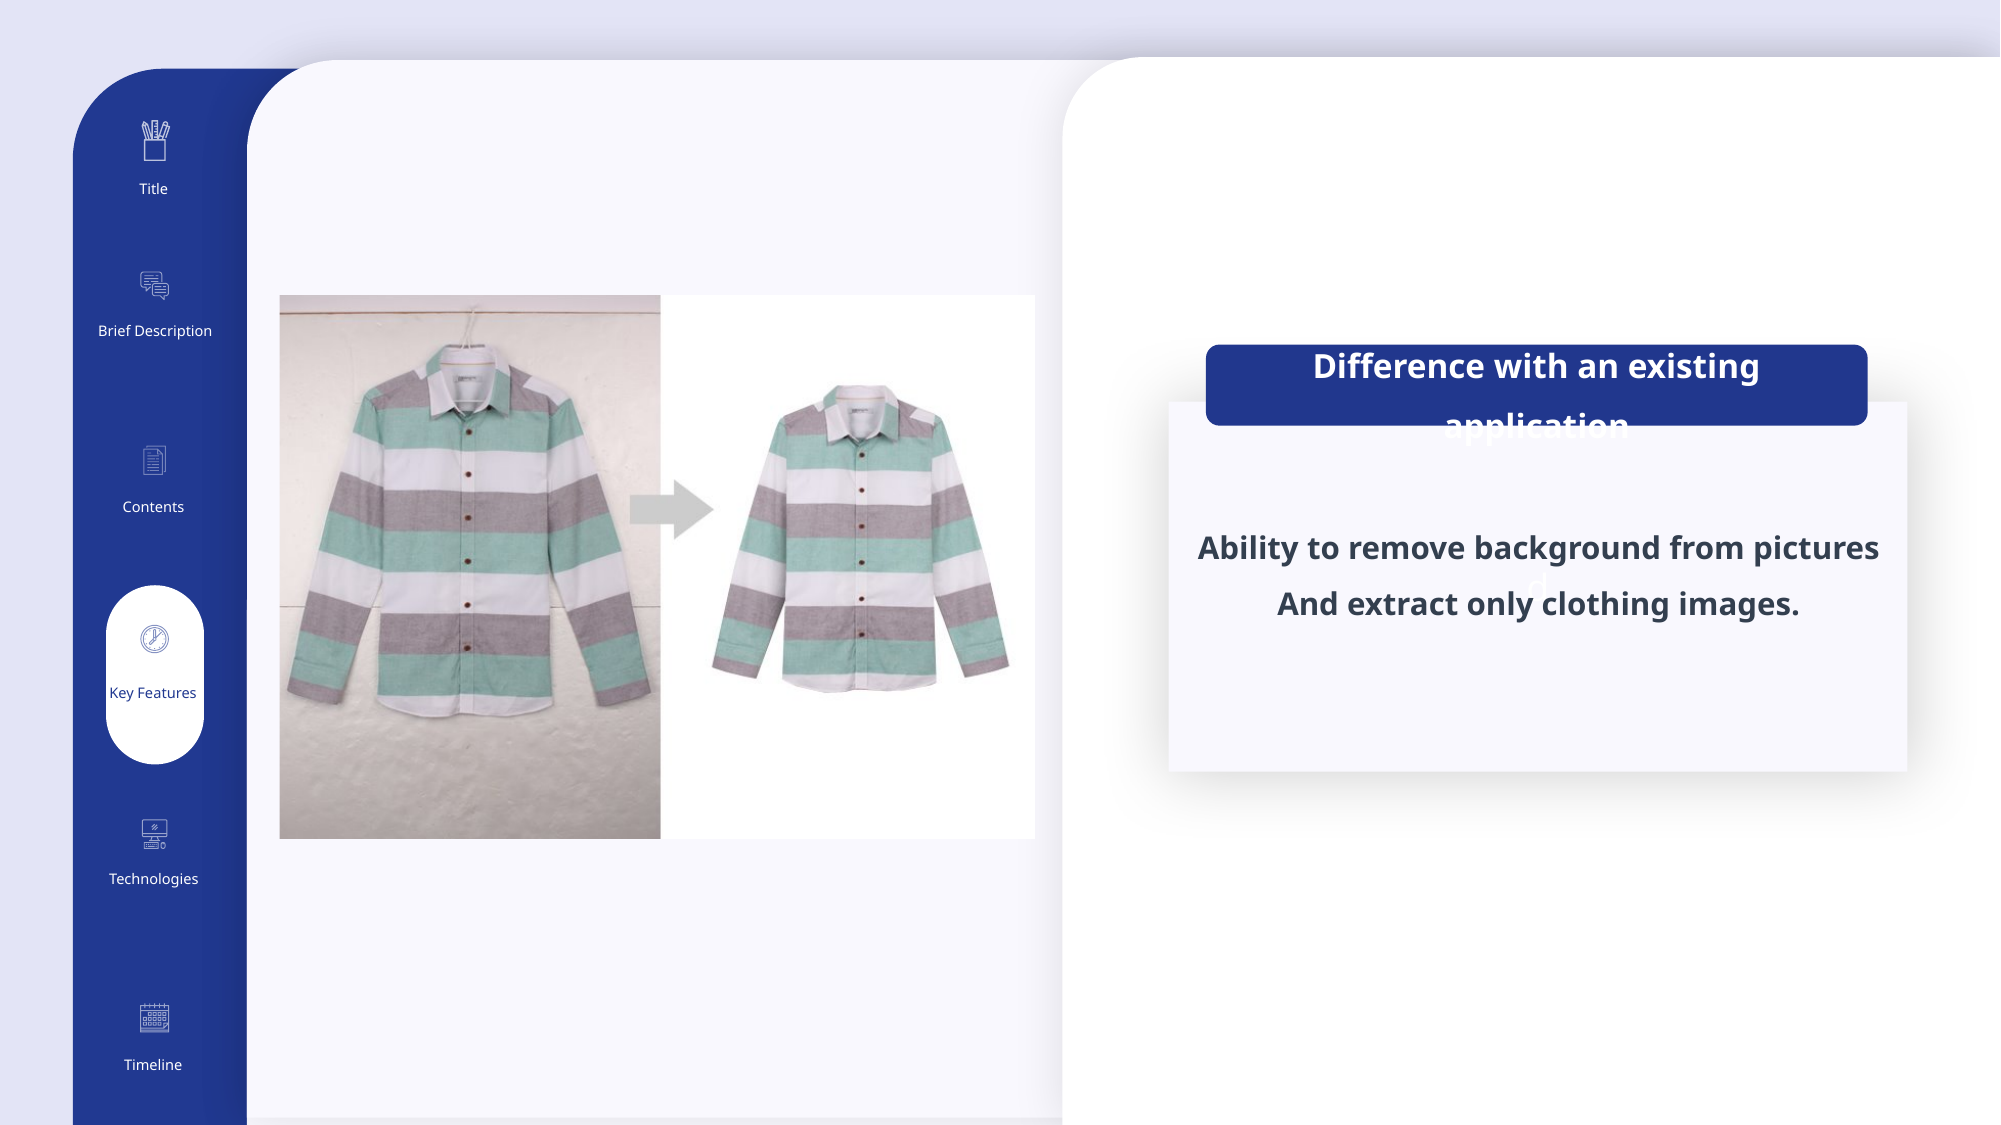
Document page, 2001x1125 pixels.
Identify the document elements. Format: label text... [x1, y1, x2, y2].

text_box Timeline [109, 1039, 198, 1081]
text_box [1062, 57, 2000, 1125]
text_box [141, 120, 171, 161]
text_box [140, 271, 169, 300]
text_box [105, 584, 206, 668]
picture [279, 295, 1036, 839]
text_box Brief Description [83, 305, 219, 347]
text_box Contents [108, 482, 200, 524]
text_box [143, 445, 166, 475]
text_box Key Features [94, 668, 212, 709]
text_box [71, 67, 246, 1125]
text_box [140, 624, 169, 654]
text_box Technologies [94, 853, 214, 895]
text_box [140, 1003, 170, 1033]
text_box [246, 60, 1062, 1125]
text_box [141, 819, 168, 849]
text_box [105, 709, 206, 766]
text_box Title [124, 163, 184, 205]
